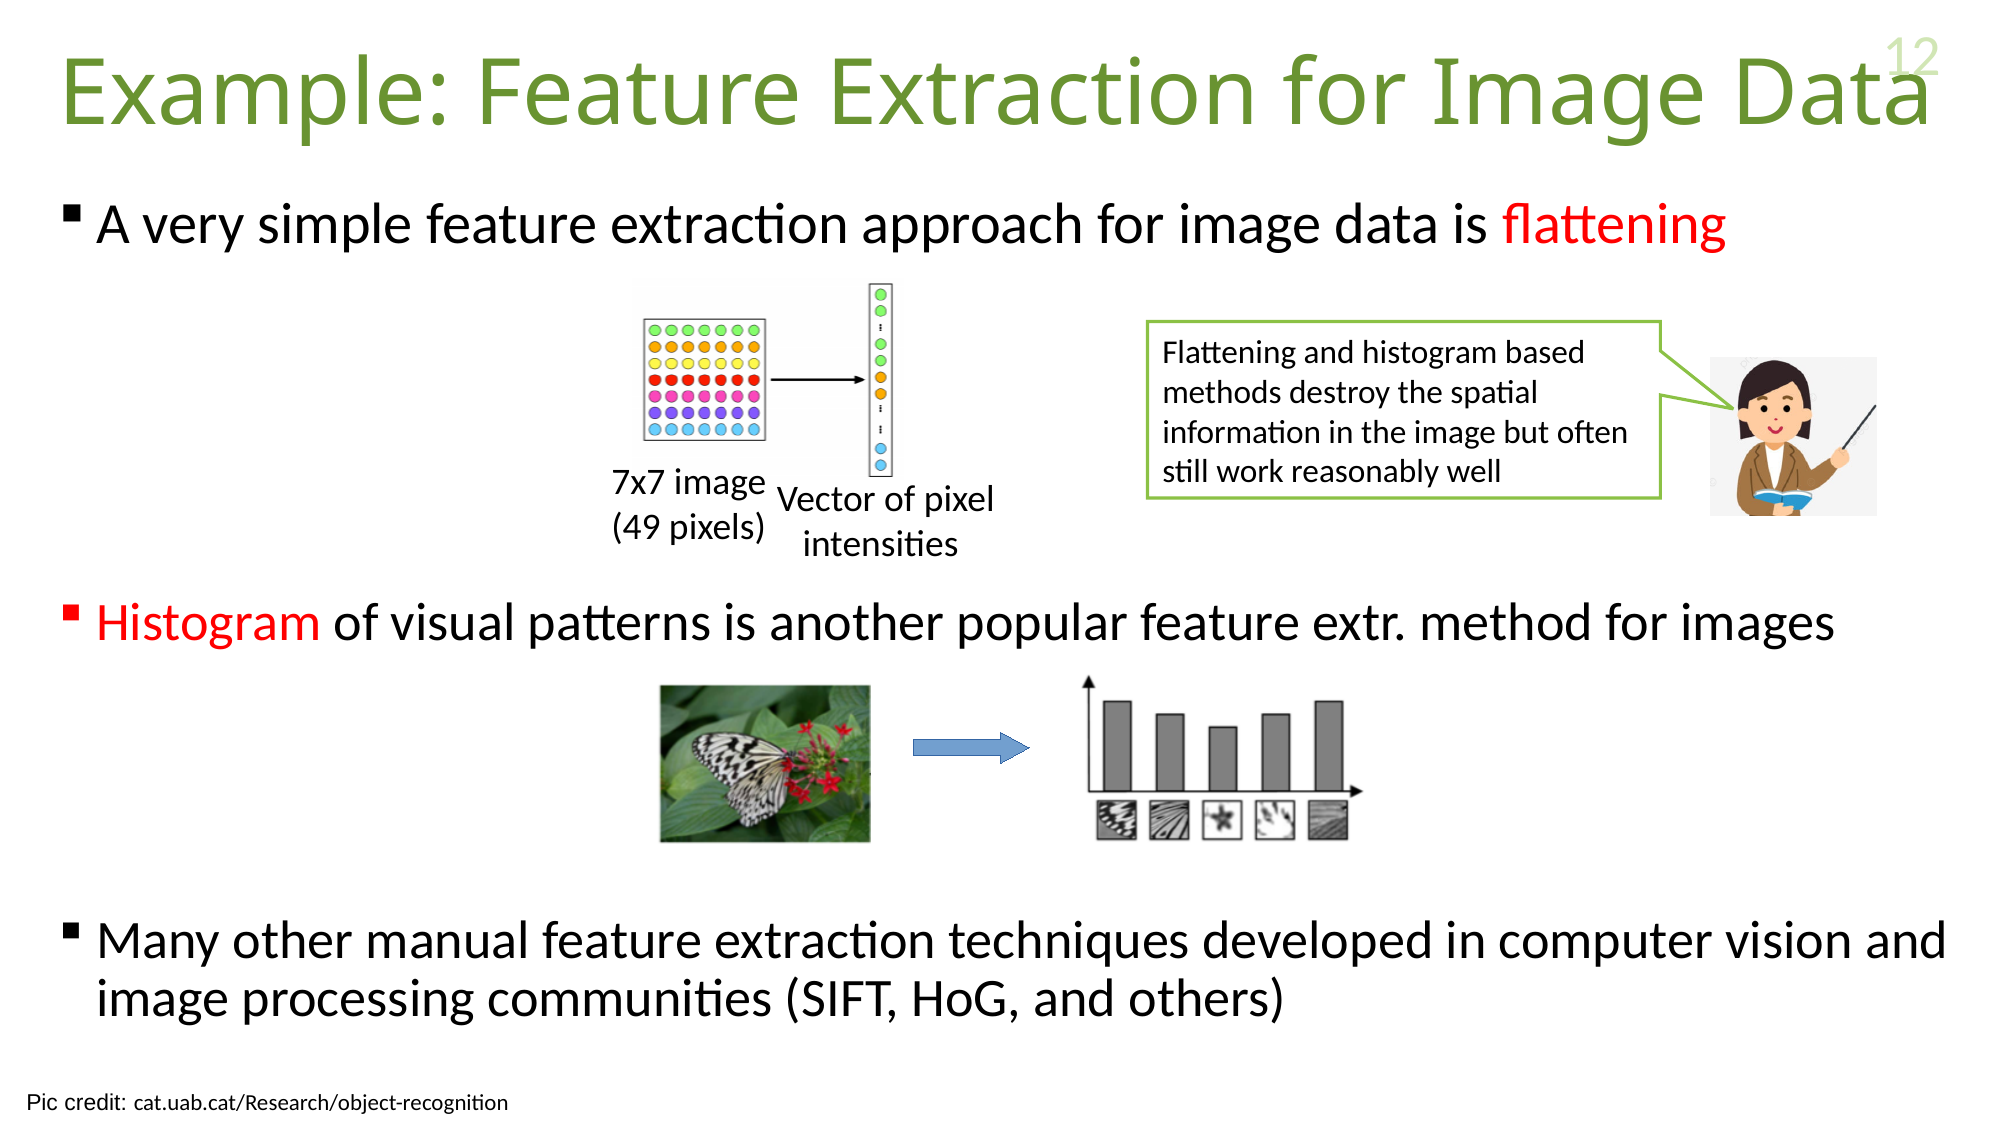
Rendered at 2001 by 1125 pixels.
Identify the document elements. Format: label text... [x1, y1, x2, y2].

text_box 7x7 image (49 pixels) [596, 449, 762, 555]
title Example: Feature Extraction for Image Data [43, 27, 1970, 163]
picture [1079, 670, 1366, 847]
text_box Vector of pixel intensities [762, 466, 1019, 572]
picture [617, 271, 910, 480]
text_box [913, 732, 1030, 764]
slide_number 12 [1857, 22, 1957, 83]
picture [1710, 357, 1877, 516]
text_box Pic credit: cat.uab.cat/Research/object-recognition [11, 1080, 1476, 1120]
text_box Flattening and histogram based methods destroy the spatial information in the image but often still work reasonably well [1146, 320, 1710, 499]
list A very simple feature extraction approach for image data is flattening Histogram of visual patterns is another popular feature extr. method for images Many other manual feature extraction techniques developed in computer vision and image processing communities (SIFT, HoG, and others) [43, 185, 1970, 1098]
picture [655, 672, 871, 846]
